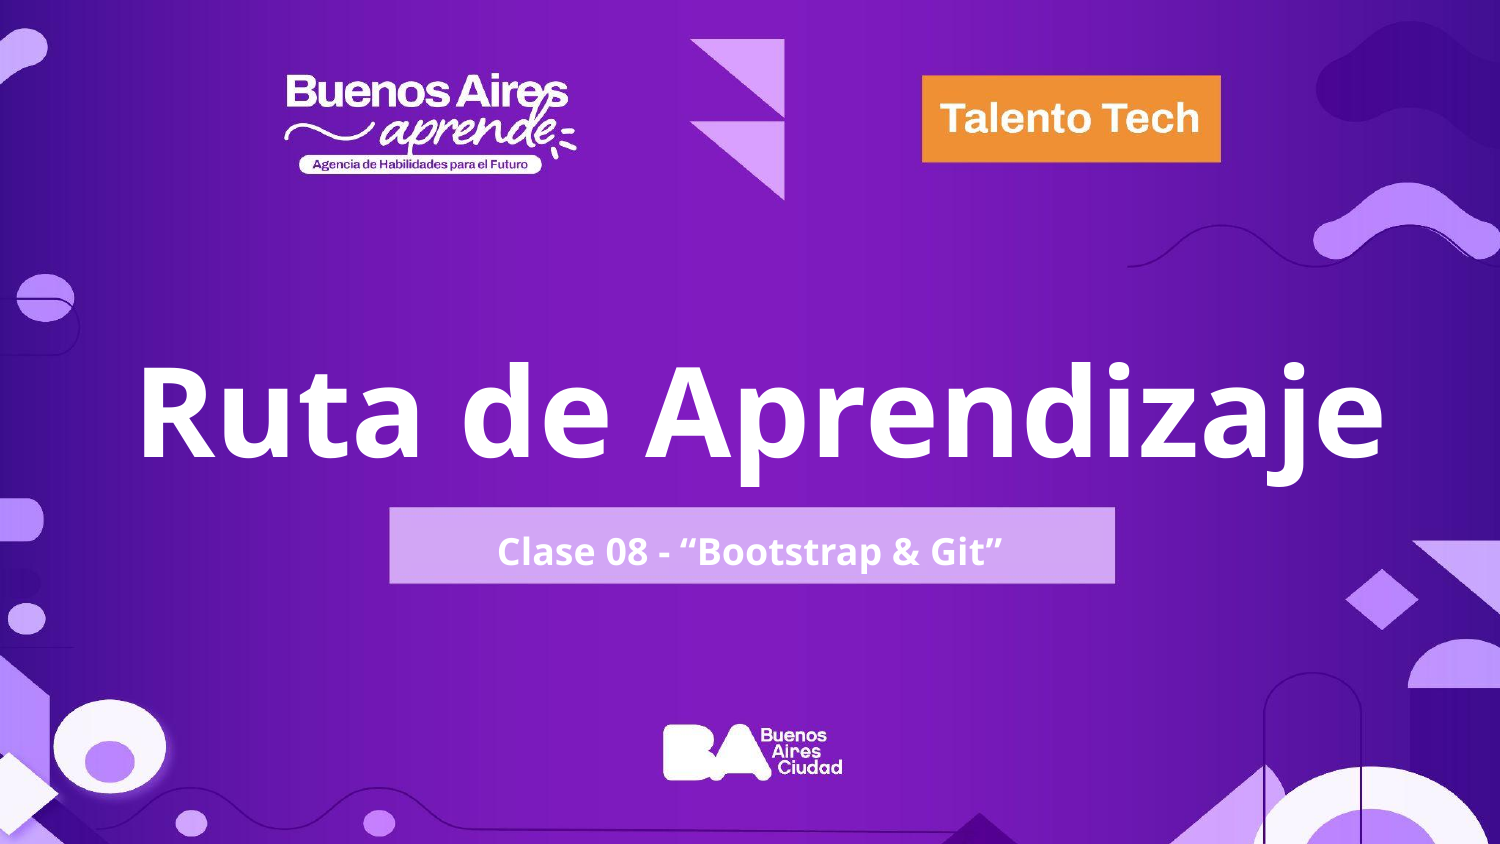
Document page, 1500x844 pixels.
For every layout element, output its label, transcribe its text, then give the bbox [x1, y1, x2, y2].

text_box Ruta de Aprendizaje [83, 317, 1438, 508]
text_box Clase 08 - “Bootstrap & Git” [399, 512, 1101, 581]
picture [0, 0, 1500, 844]
